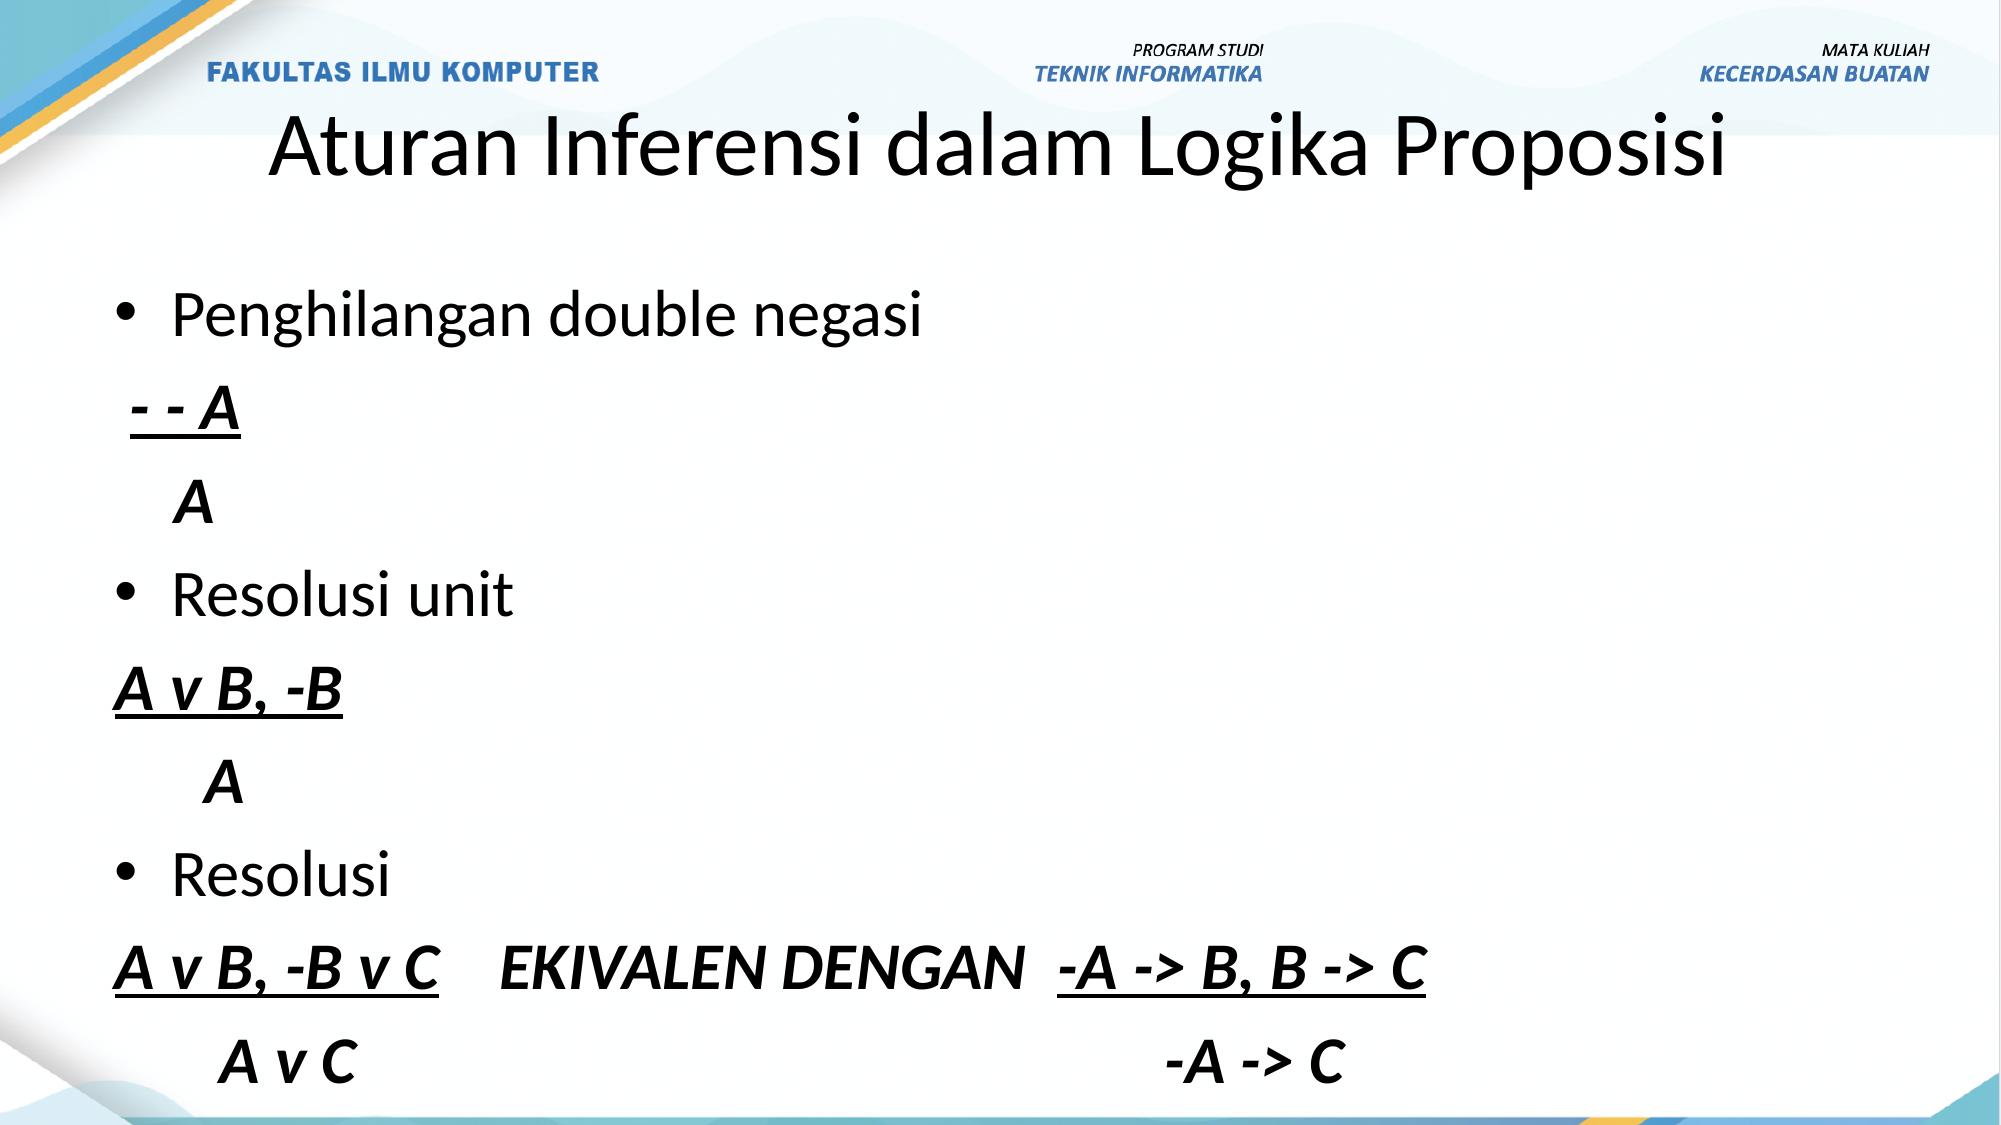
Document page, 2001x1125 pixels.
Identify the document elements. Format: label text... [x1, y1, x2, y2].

title Aturan Inferensi dalam Logika Proposisi [99, 45, 1900, 233]
picture [0, 0, 2001, 1125]
list Penghilangan double negasi - - A A Resolusi unit A v B, -B A Resolusi A v B, -B v C EKIVALEN DENGAN -A -> B, B -> C A v C -A -> C [99, 262, 1900, 1005]
